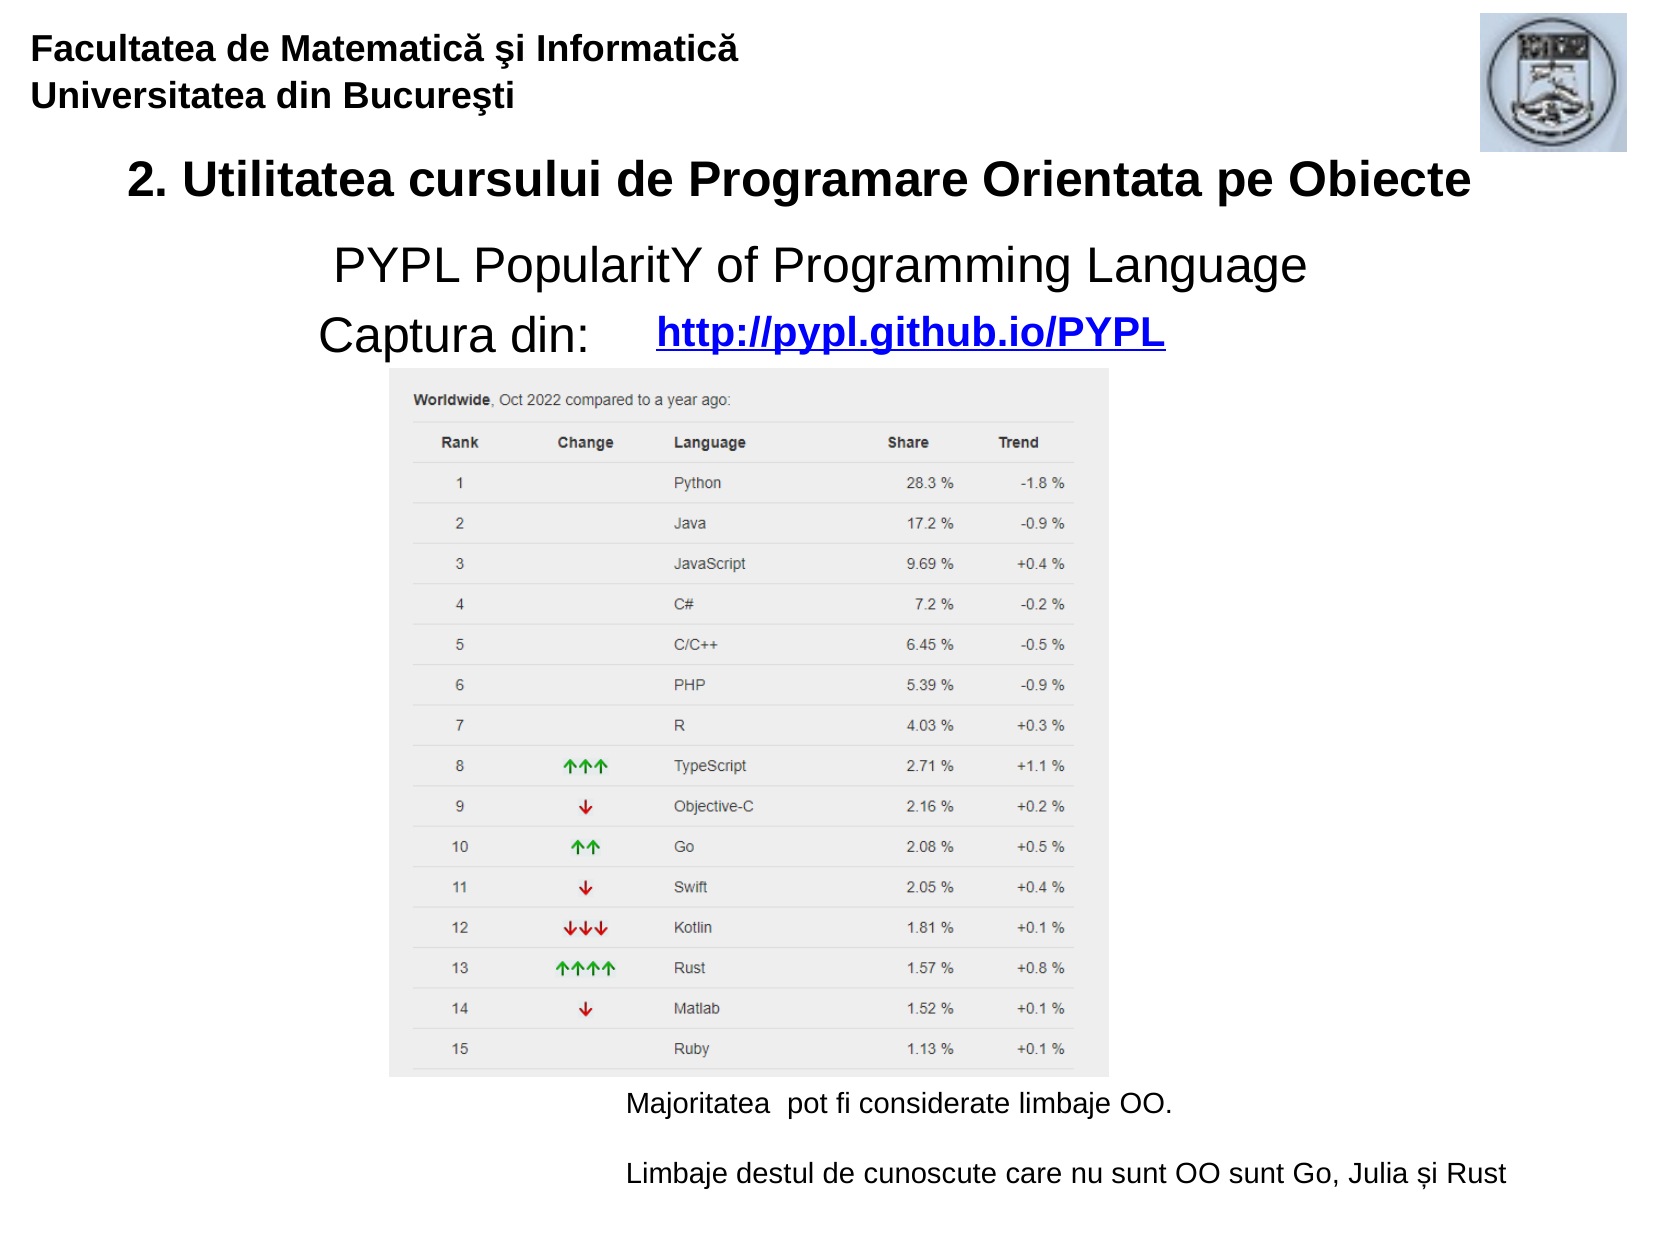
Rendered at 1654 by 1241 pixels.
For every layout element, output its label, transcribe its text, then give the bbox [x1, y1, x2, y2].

text_box Majoritatea pot fi considerate limbaje OO. Limbaje destul de cunoscute care nu sunt OO sunt Go, Julia și Rust [610, 1076, 1565, 1197]
text_box http://pypl.github.io/PYPL [641, 300, 1181, 363]
text_box Facultatea de Matematică şi Informatică Universitatea din Bucureşti [13, 13, 841, 123]
text_box PYPL PopularitY of Programming Language [318, 224, 1324, 300]
text_box 2. Utilitatea cursului de Programare Orientata pe Obiecte [126, 144, 1474, 209]
text_box Captura din: [303, 294, 620, 370]
picture [1480, 13, 1627, 152]
picture [388, 368, 1109, 1078]
